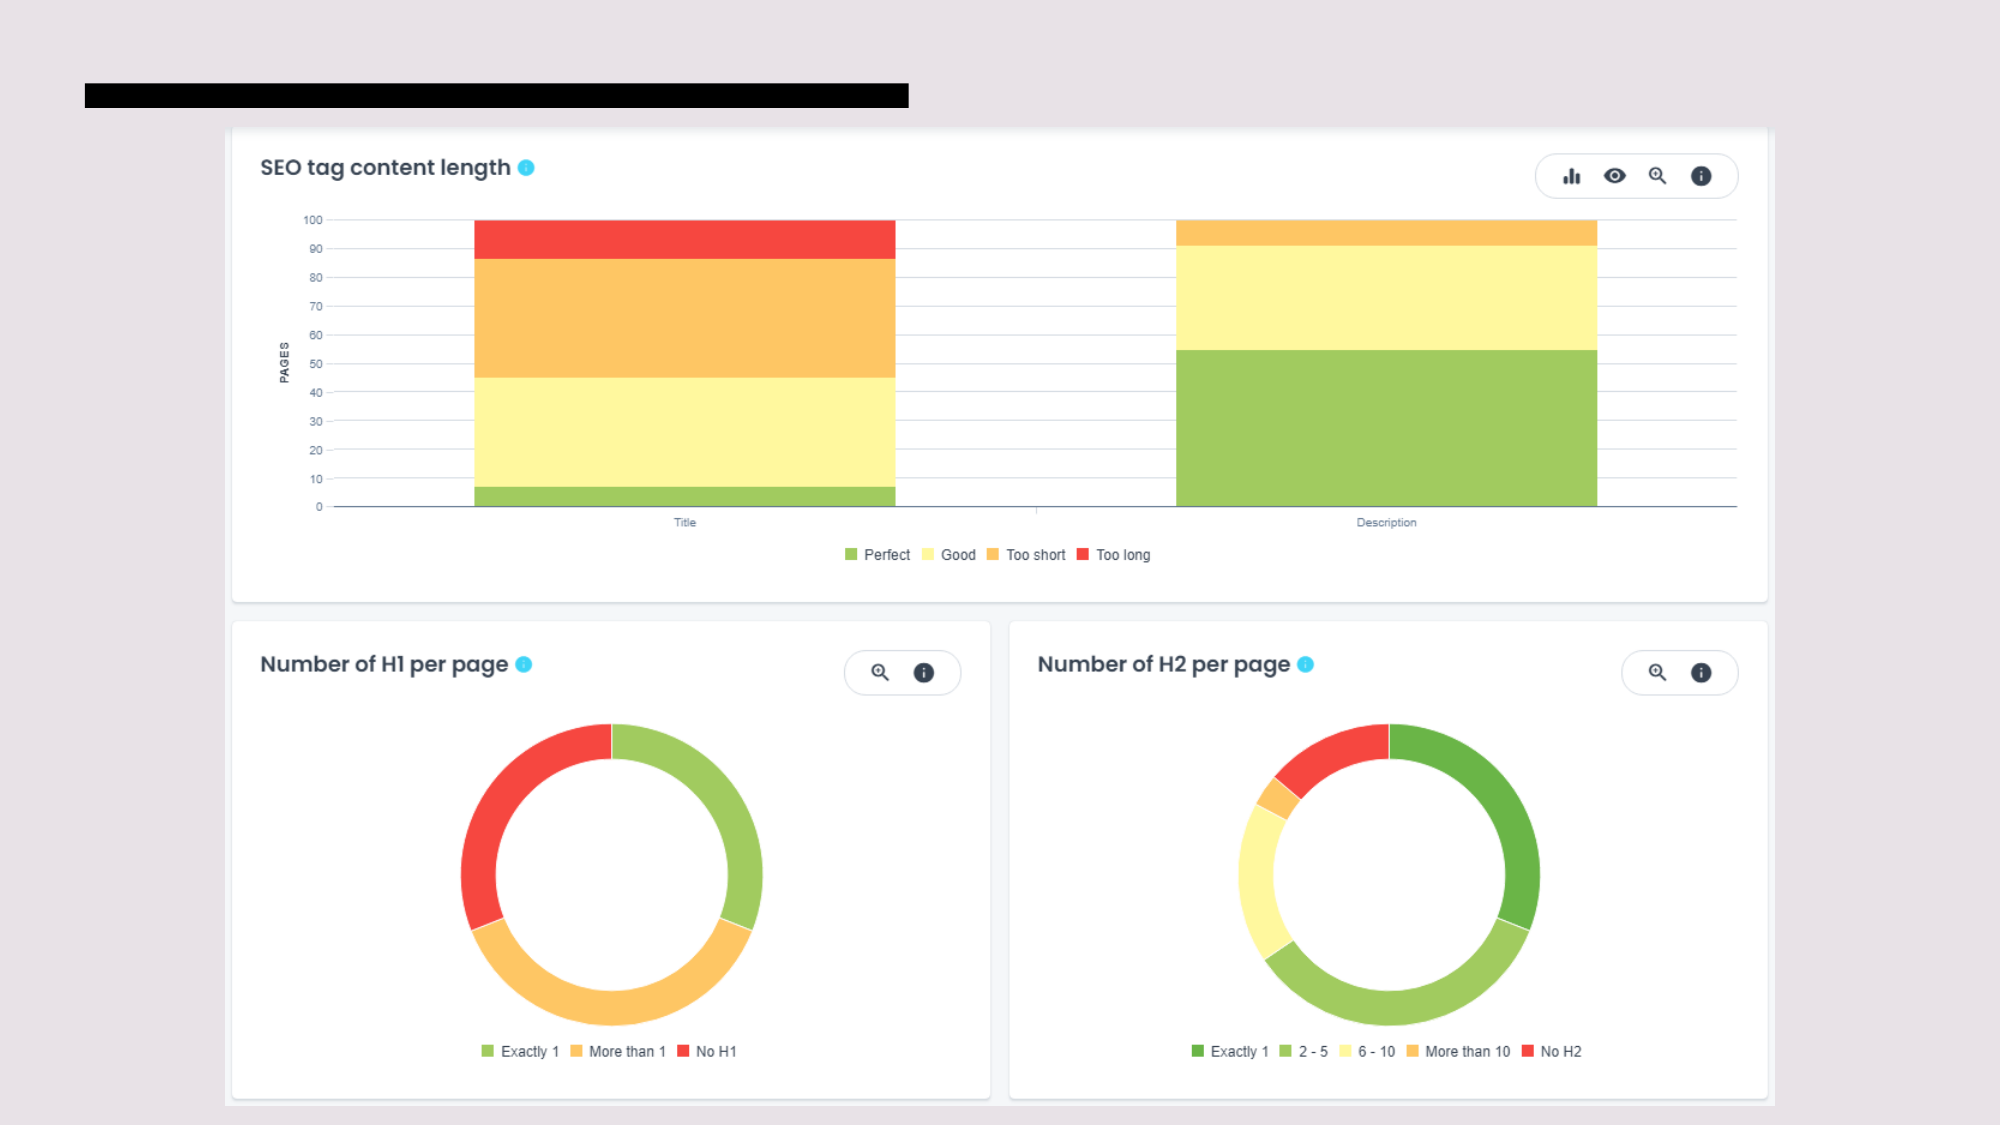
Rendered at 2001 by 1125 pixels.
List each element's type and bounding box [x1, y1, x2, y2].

picture [224, 127, 1775, 1107]
